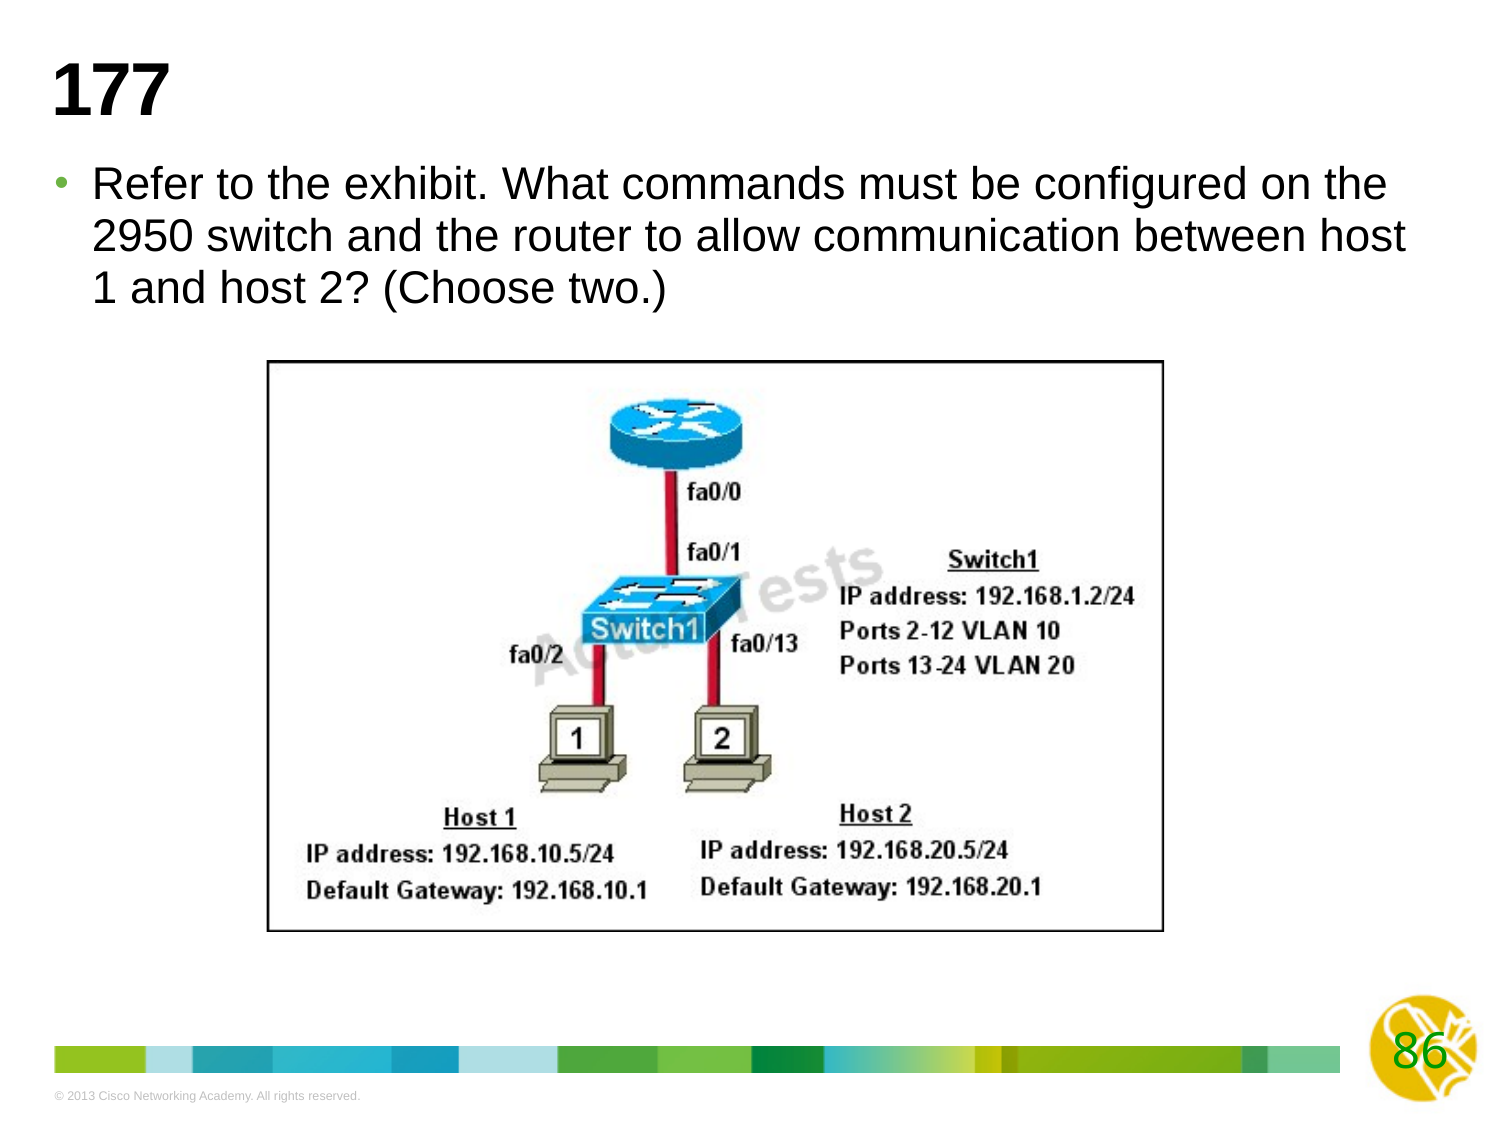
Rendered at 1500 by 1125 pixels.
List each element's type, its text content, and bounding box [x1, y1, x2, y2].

picture [1398, 1051, 1413, 1065]
title 177 [37, 24, 1447, 138]
picture [54, 970, 1500, 1125]
picture [1399, 1035, 1412, 1047]
picture [1427, 1049, 1442, 1065]
picture [266, 360, 1165, 932]
list Refer to the exhibit. What commands must be configured on the 2950 switch and the router to allow communication between host 1 and host 2? (Choose two.) [39, 149, 1447, 1035]
